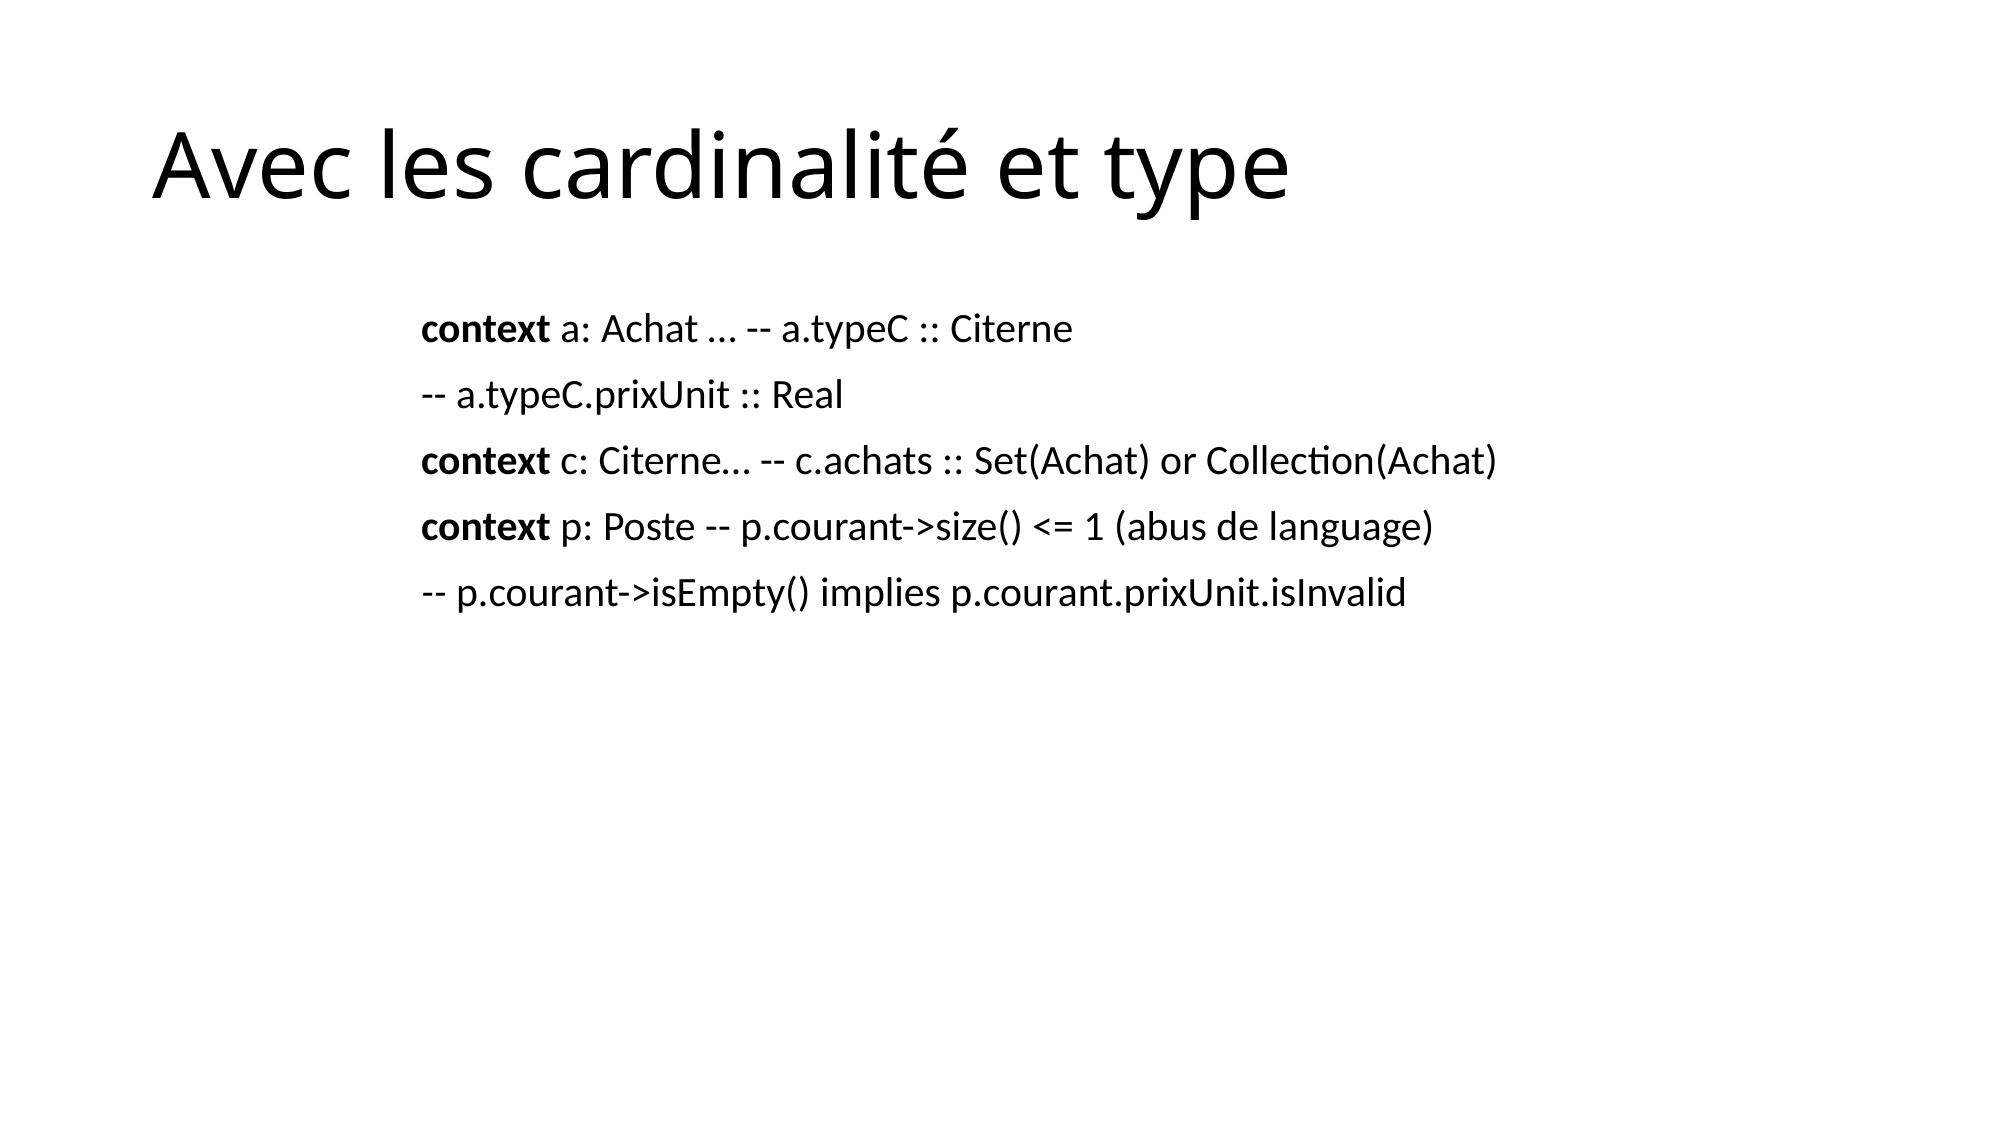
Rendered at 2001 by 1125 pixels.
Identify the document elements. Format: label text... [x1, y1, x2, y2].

title Avec les cardinalité et type [137, 59, 1863, 278]
list context a: Achat … -- a.typeC :: Citerne -- a.typeC.prixUnit :: Real context c: Citerne… -- c.achats :: Set(Achat) or Collection(Achat) context p: Poste -- p.courant->size() <= 1 (abus de language) -- p.courant->isEmpty() implies p.courant.prixUnit.isInvalid [406, 299, 1863, 675]
